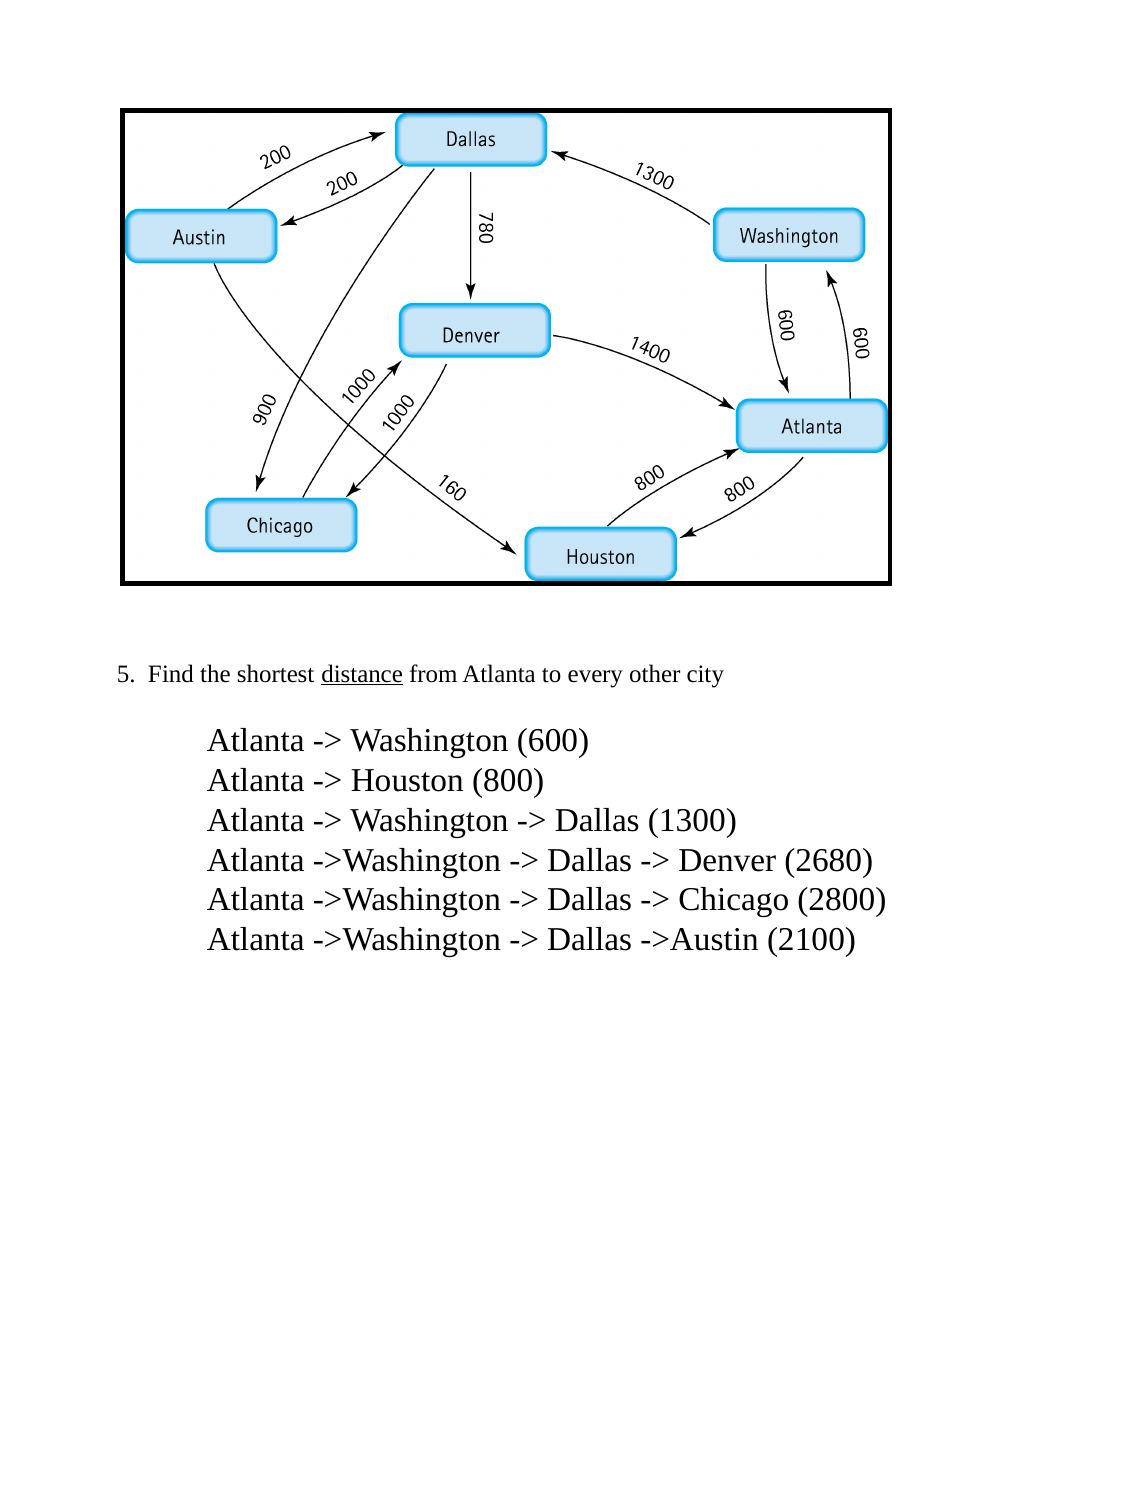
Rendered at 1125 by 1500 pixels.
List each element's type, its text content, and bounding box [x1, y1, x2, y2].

picture [739, 402, 885, 450]
picture [398, 115, 544, 164]
picture [528, 530, 674, 578]
picture [128, 212, 274, 260]
text_box Atlanta -> Washington (600) Atlanta -> Houston (800) Atlanta -> Washington -> Dallas (1300) Atlanta ->Washington -> Dallas -> Denver (2680) Atlanta ->Washington -> Dallas -> Chicago (2800) Atlanta ->Washington -> Dallas ->Austin (2100) [192, 710, 903, 965]
picture [124, 112, 888, 582]
text_box 5. Find the shortest distance from Atlanta to every other city [102, 650, 740, 695]
